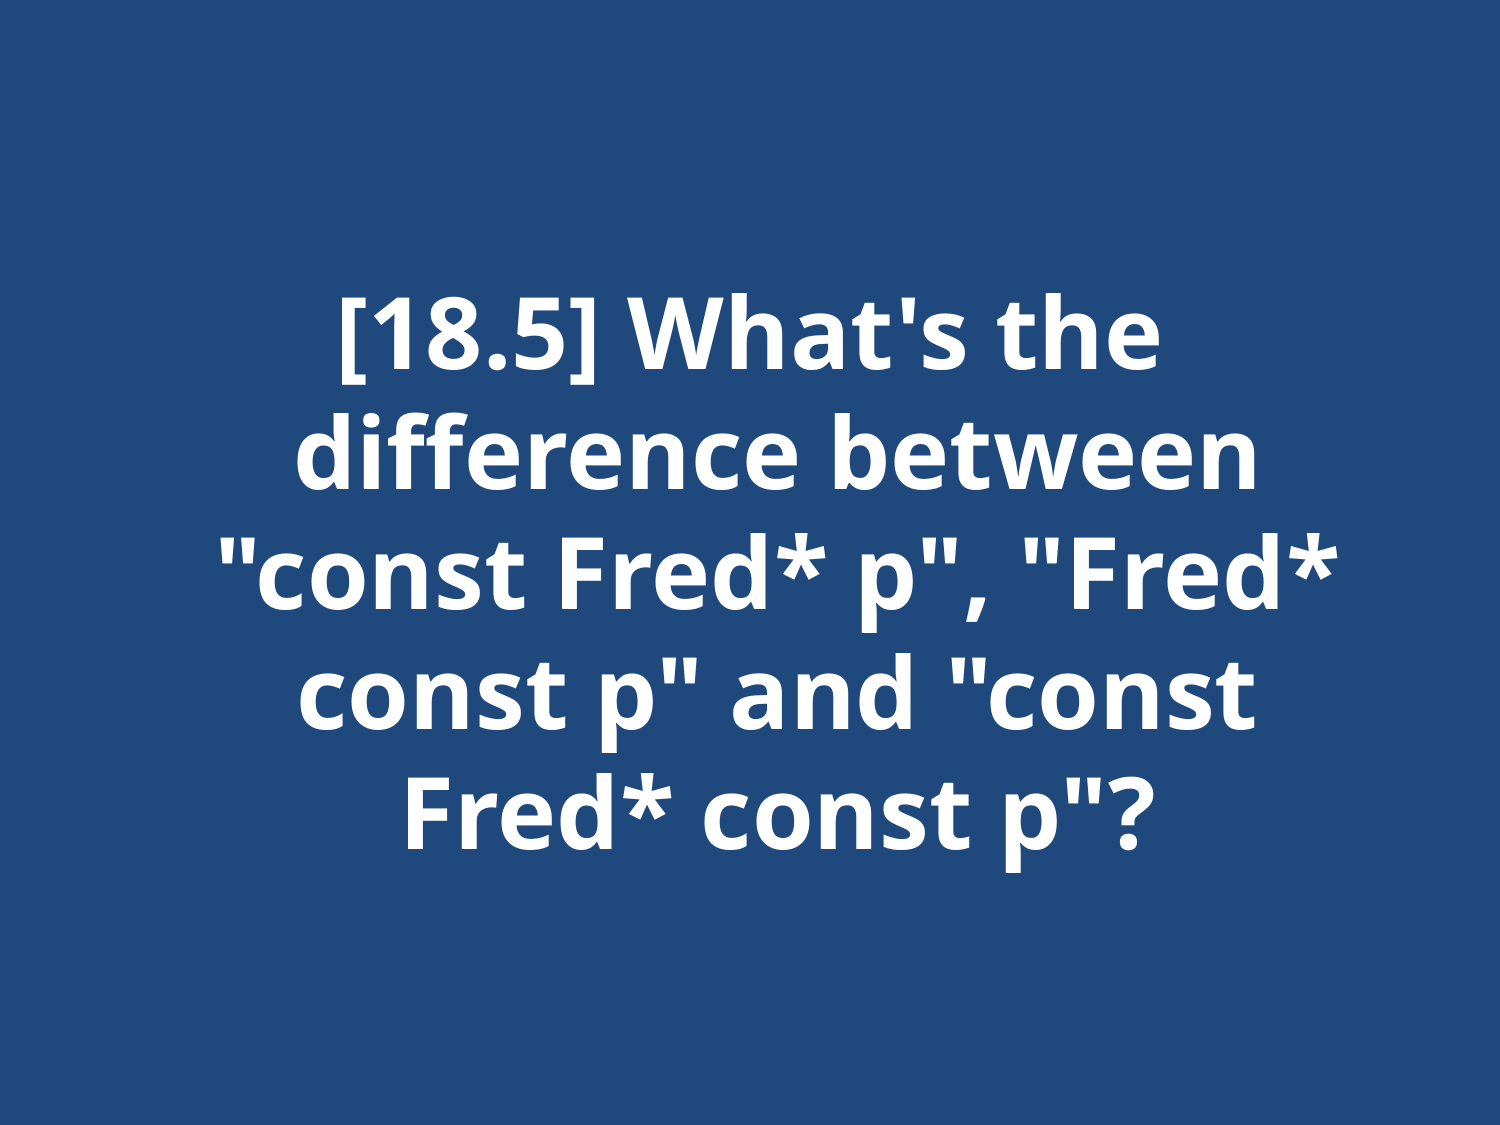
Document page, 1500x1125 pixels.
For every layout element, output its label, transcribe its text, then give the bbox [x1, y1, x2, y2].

list [18.5] What's the difference between "const Fred* p", "Fred* const p" and "const Fred* const p"? [75, 262, 1425, 1005]
